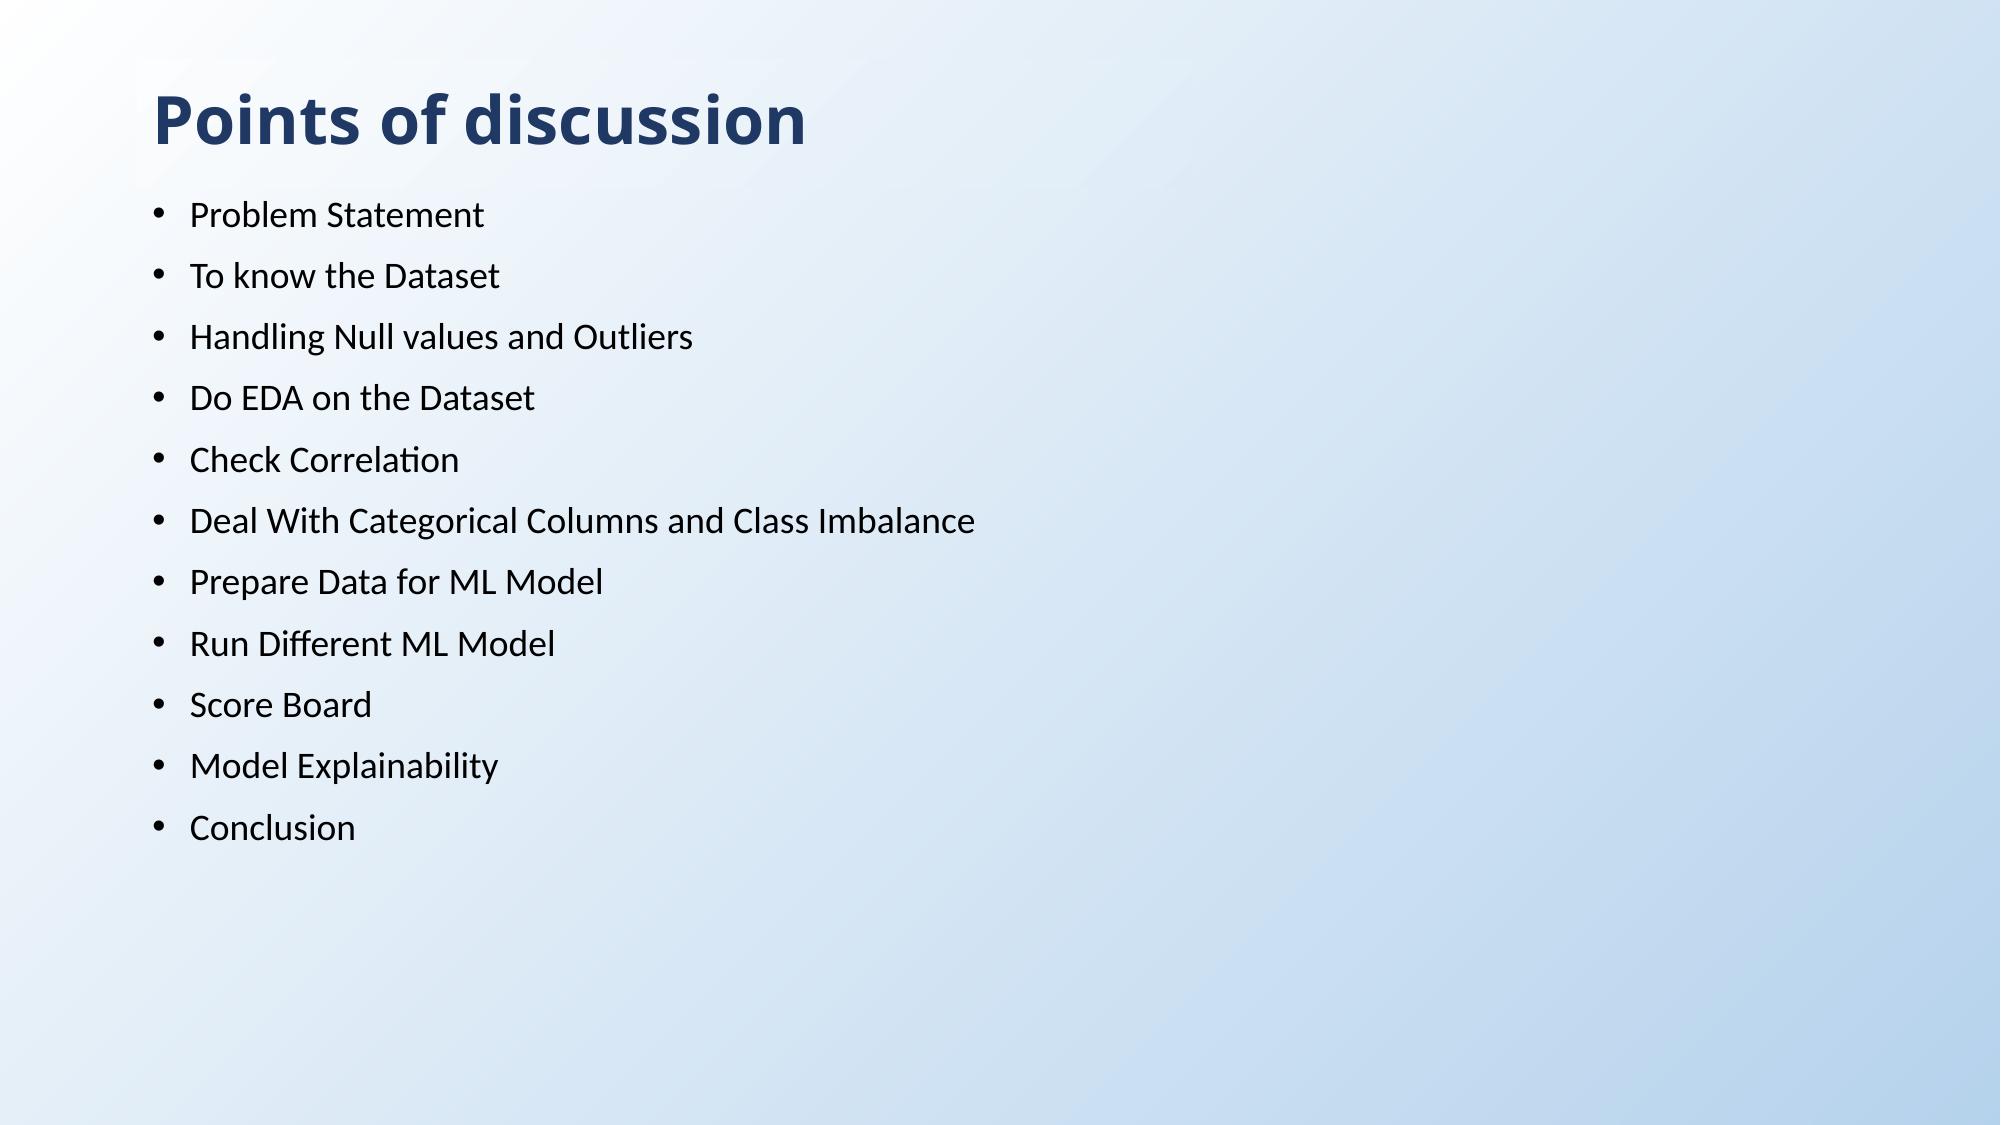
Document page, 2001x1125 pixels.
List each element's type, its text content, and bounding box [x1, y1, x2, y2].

list Problem Statement To know the Dataset Handling Null values and Outliers Do EDA on the Dataset Check Correlation Deal With Categorical Columns and Class Imbalance Prepare Data for ML Model Run Different ML Model Score Board Model Explainability Conclusion [137, 187, 1863, 875]
title Points of discussion [137, 59, 1193, 187]
